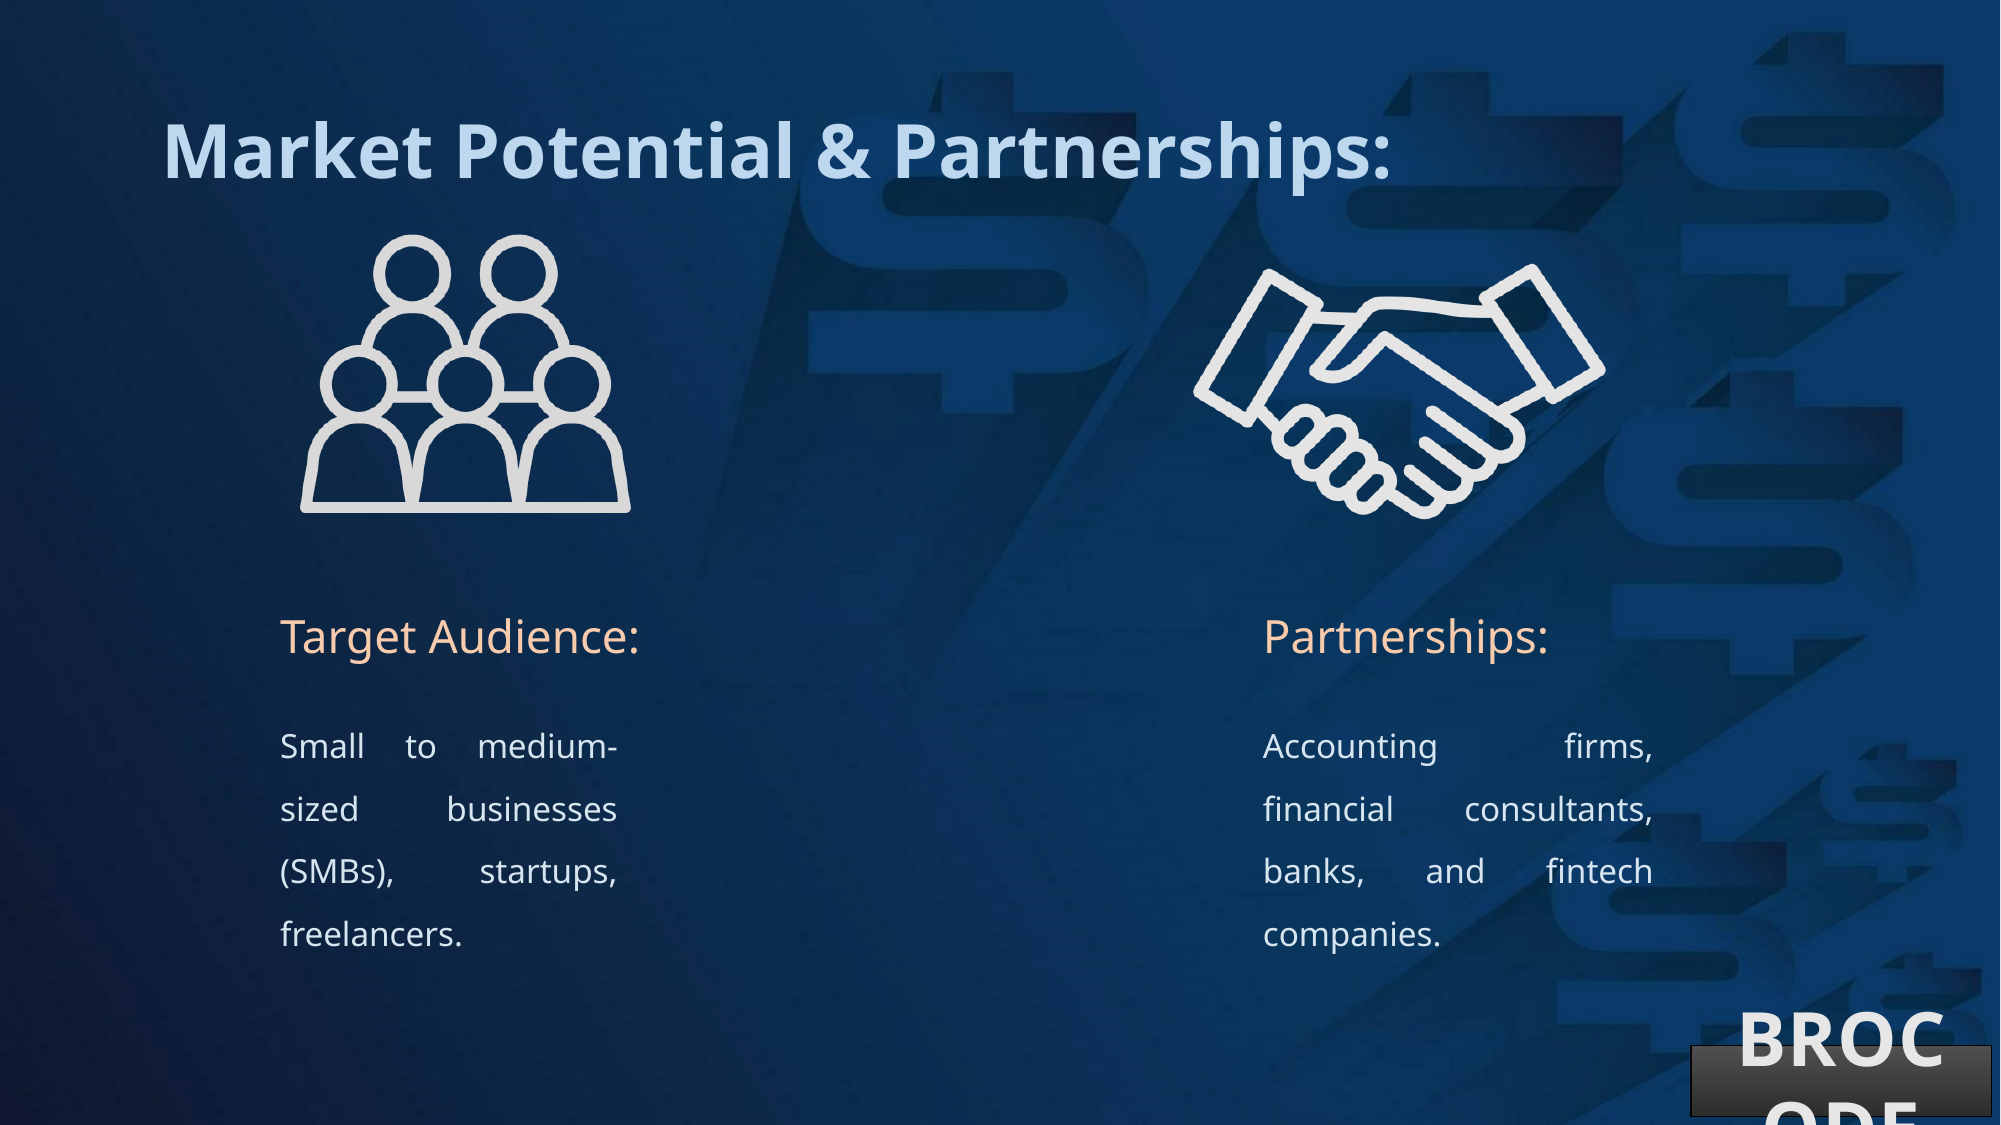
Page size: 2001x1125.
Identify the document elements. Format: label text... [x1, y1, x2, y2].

text_box Small to medium-sized businesses (SMBs), startups, freelancers. [280, 703, 619, 892]
text_box Market Potential & Partnerships: [160, 79, 1992, 195]
picture [0, 0, 2001, 1125]
text_box Partnerships: [1262, 605, 1632, 664]
text_box Target Audience: [280, 605, 650, 664]
text_box Accounting firms, financial consultants, banks, and fintech companies. [1262, 703, 1655, 892]
text_box BROCODE [1690, 1045, 1992, 1117]
